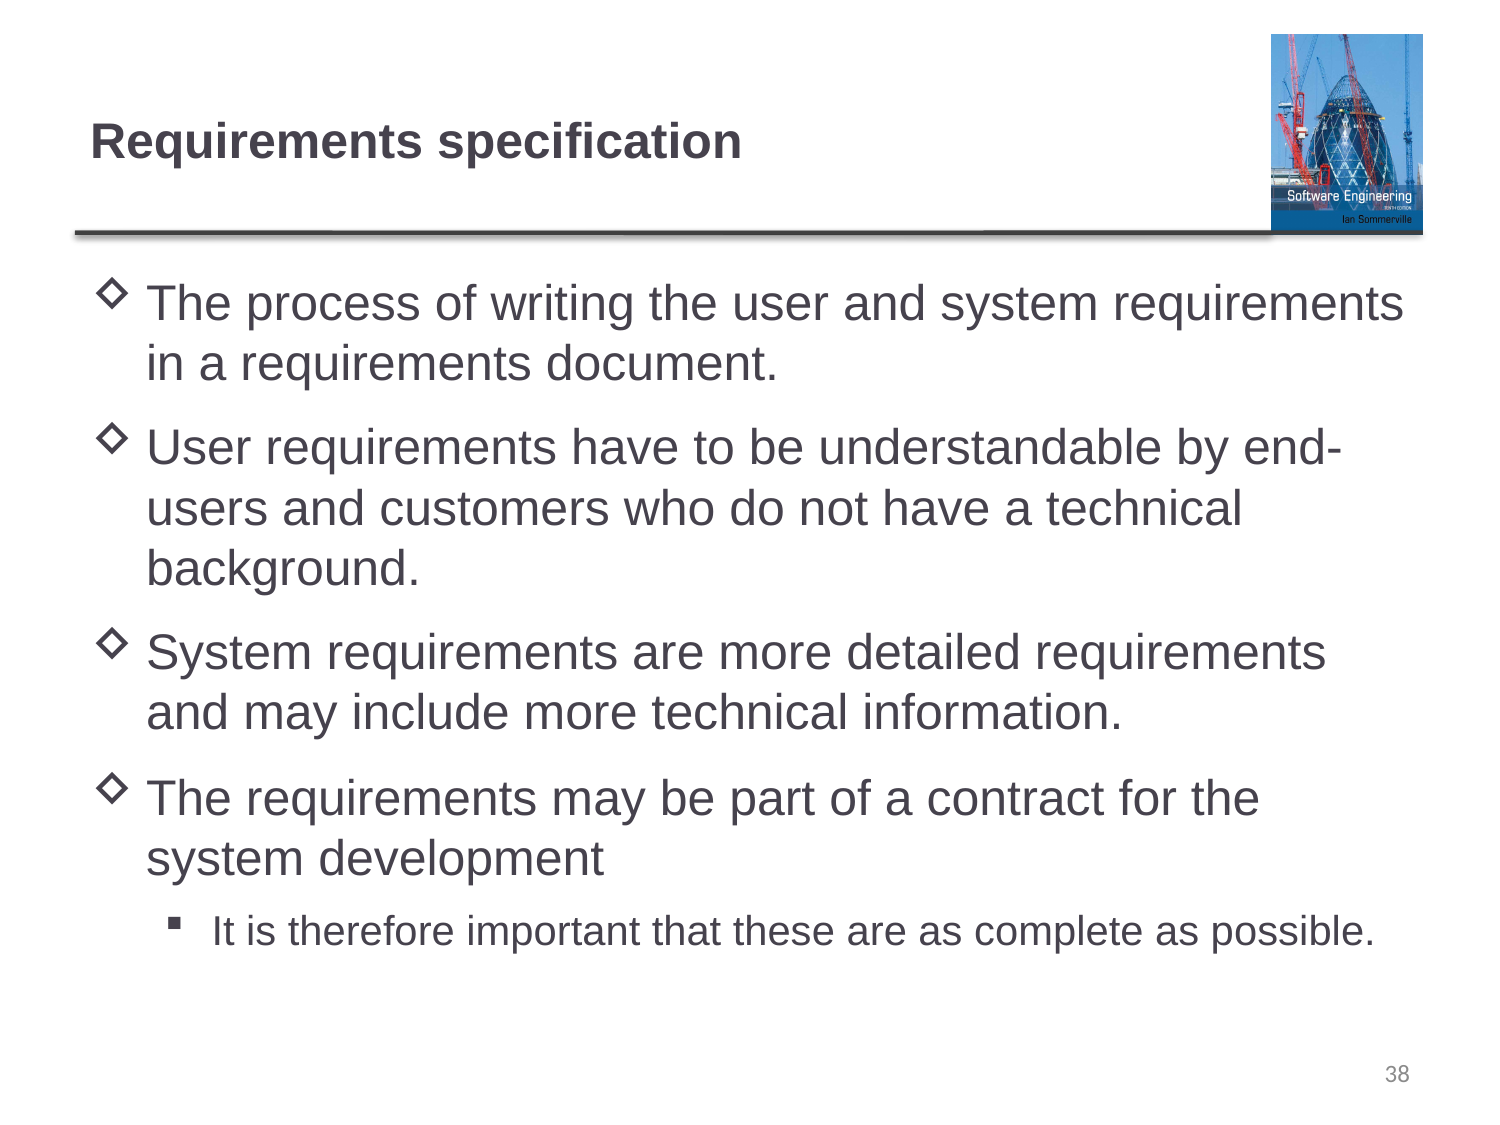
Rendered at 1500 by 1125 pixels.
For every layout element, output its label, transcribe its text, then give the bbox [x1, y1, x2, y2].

picture [1271, 34, 1423, 230]
list The process of writing the user and system requirements in a requirements document. User requirements have to be understandable by end-users and customers who do not have a technical background. System requirements are more detailed requirements and may include more technical information. The requirements may be part of a contract for the system development It is therefore important that these are as complete as possible. [75, 262, 1425, 1005]
title Requirements specification [74, 44, 1272, 233]
slide_number 38 [1074, 1042, 1425, 1103]
